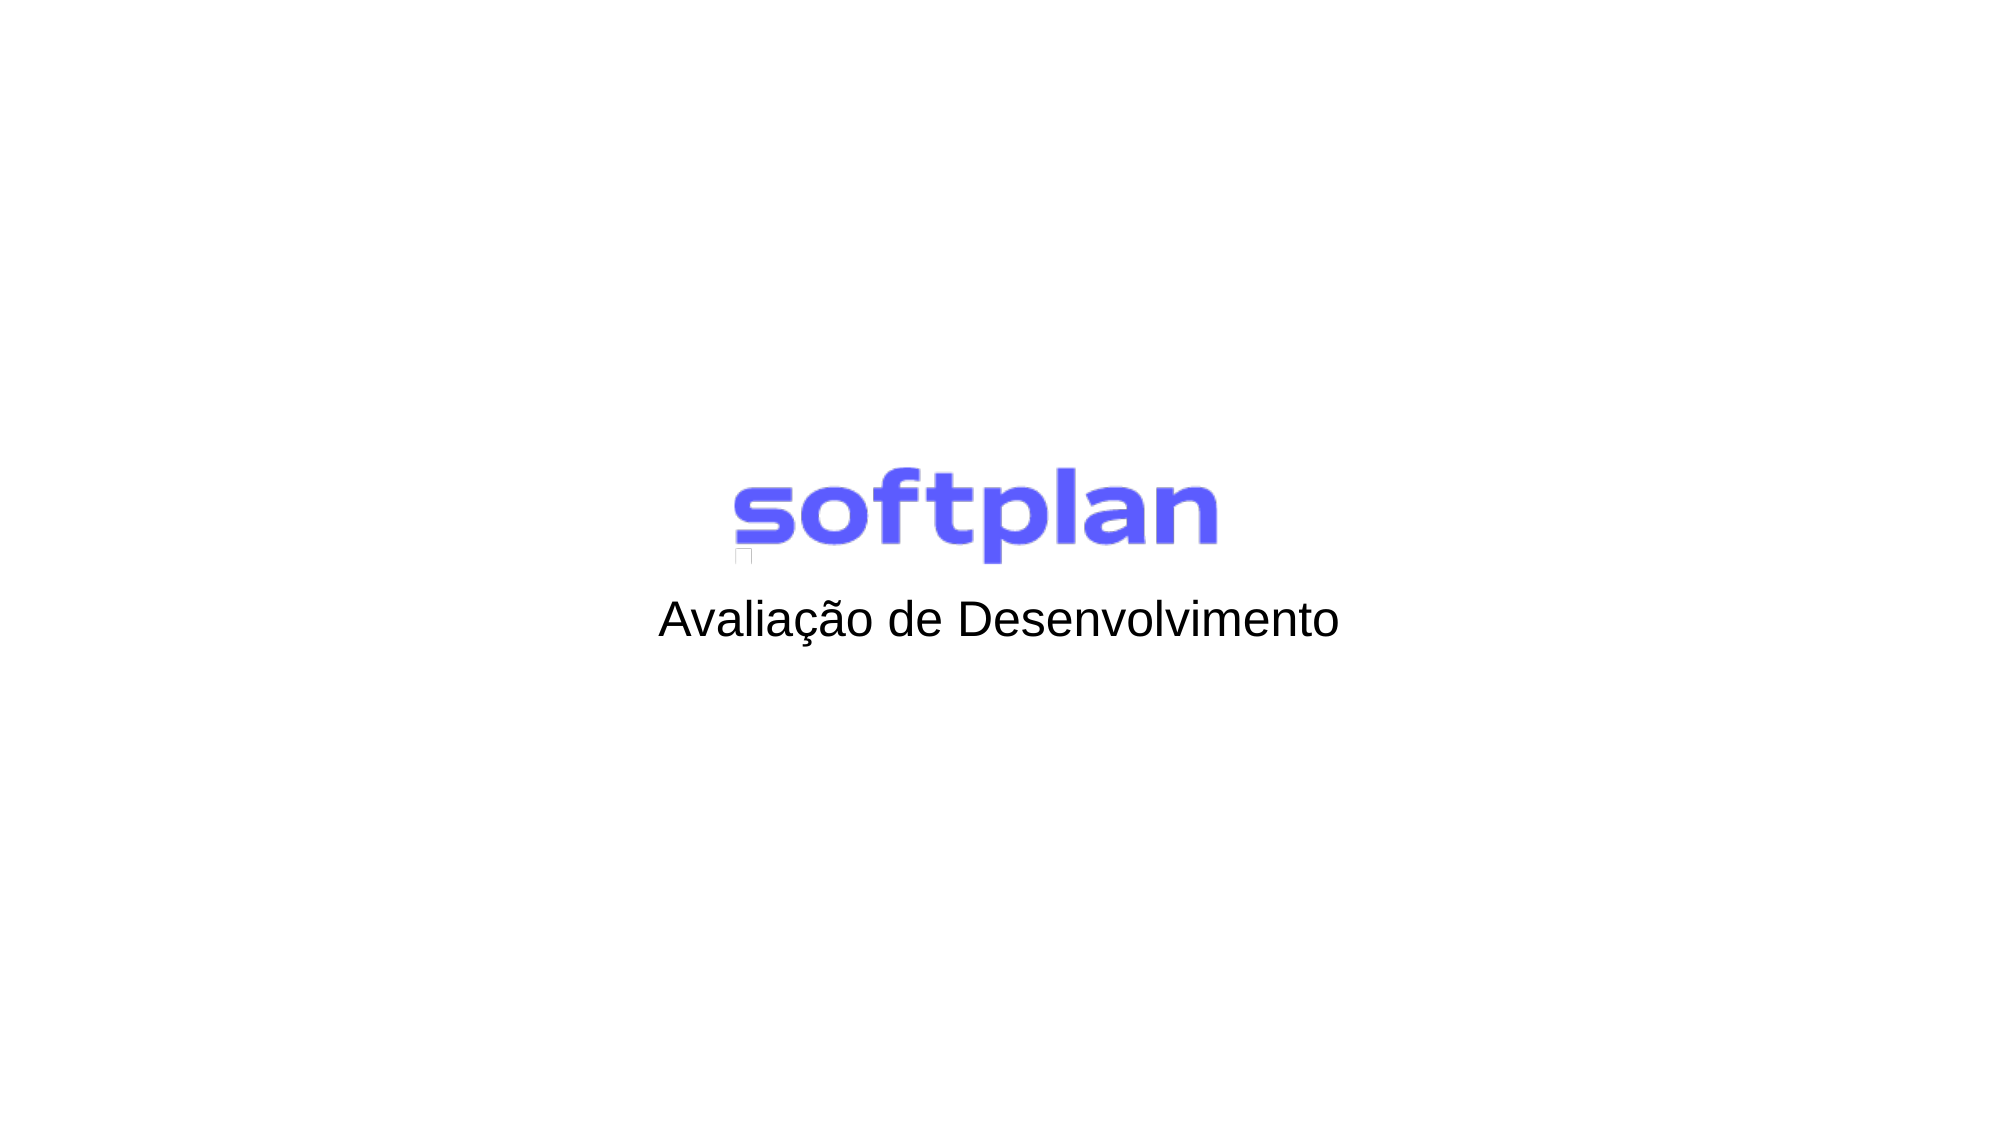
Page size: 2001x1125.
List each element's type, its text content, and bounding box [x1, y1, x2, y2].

text_box Avaliação de Desenvolvimento [1329, 579, 1521, 654]
picture [625, 281, 1329, 751]
